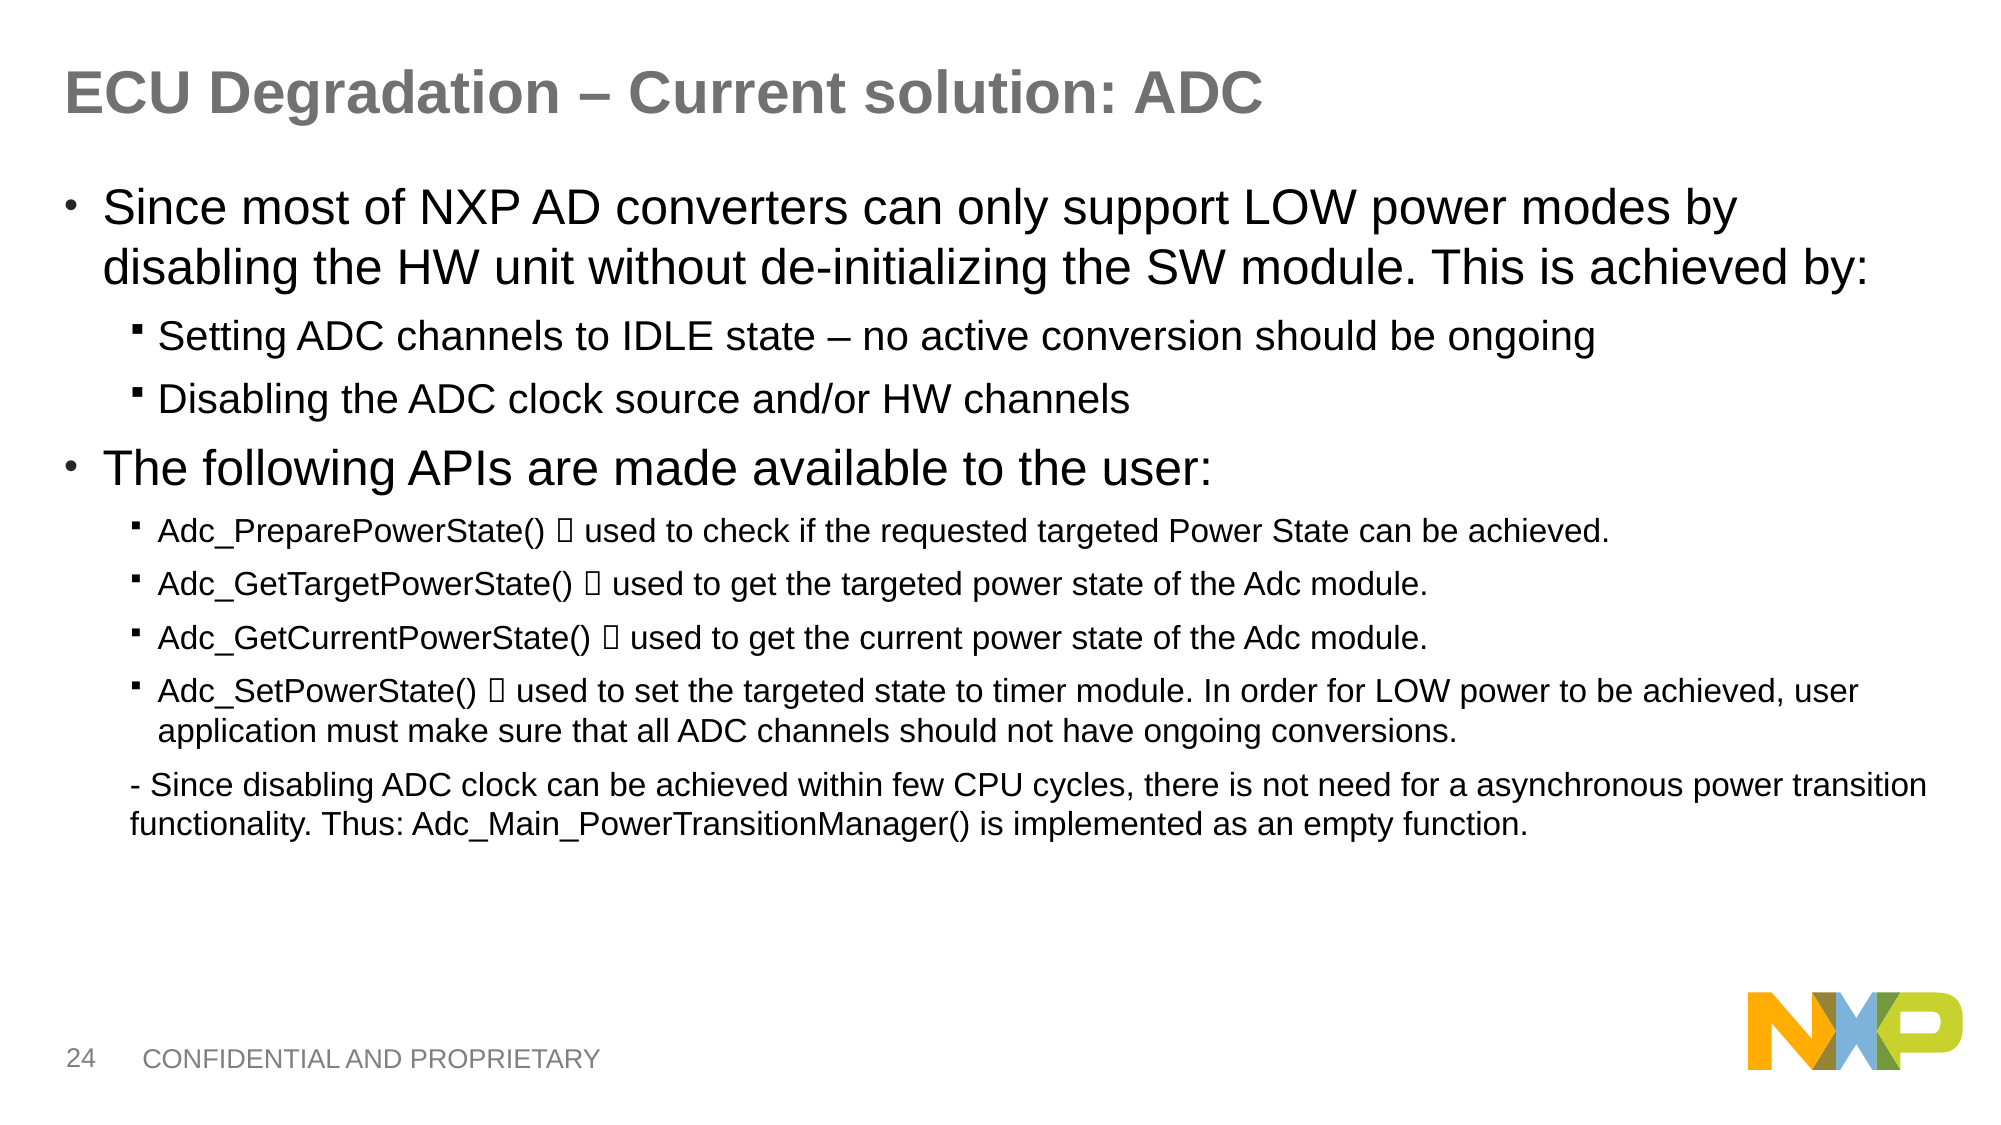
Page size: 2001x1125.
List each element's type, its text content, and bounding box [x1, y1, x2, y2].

list Since most of NXP AD converters can only support LOW power modes by disabling the HW unit without de-initializing the SW module. This is achieved by: Setting ADC channels to IDLE state – no active conversion should be ongoing Disabling the ADC clock source and/or HW channels The following APIs are made available to the user: Adc_PreparePowerState()  used to check if the requested targeted Power State can be achieved. Adc_GetTargetPowerState()  used to get the targeted power state of the Adc module. Adc_GetCurrentPowerState()  used to get the current power state of the Adc module. Adc_SetPowerState()  used to set the targeted state to timer module. In order for LOW power to be achieved, user application must make sure that all ADC channels should not have ongoing conversions. - Since disabling ADC clock can be achieved within few CPU cycles, there is not need for a asynchronous power transition functionality. Thus: Adc_Main_PowerTransitionManager() is implemented as an empty function. [49, 167, 1963, 933]
title ECU Degradation – Current solution: ADC [48, 45, 1963, 154]
